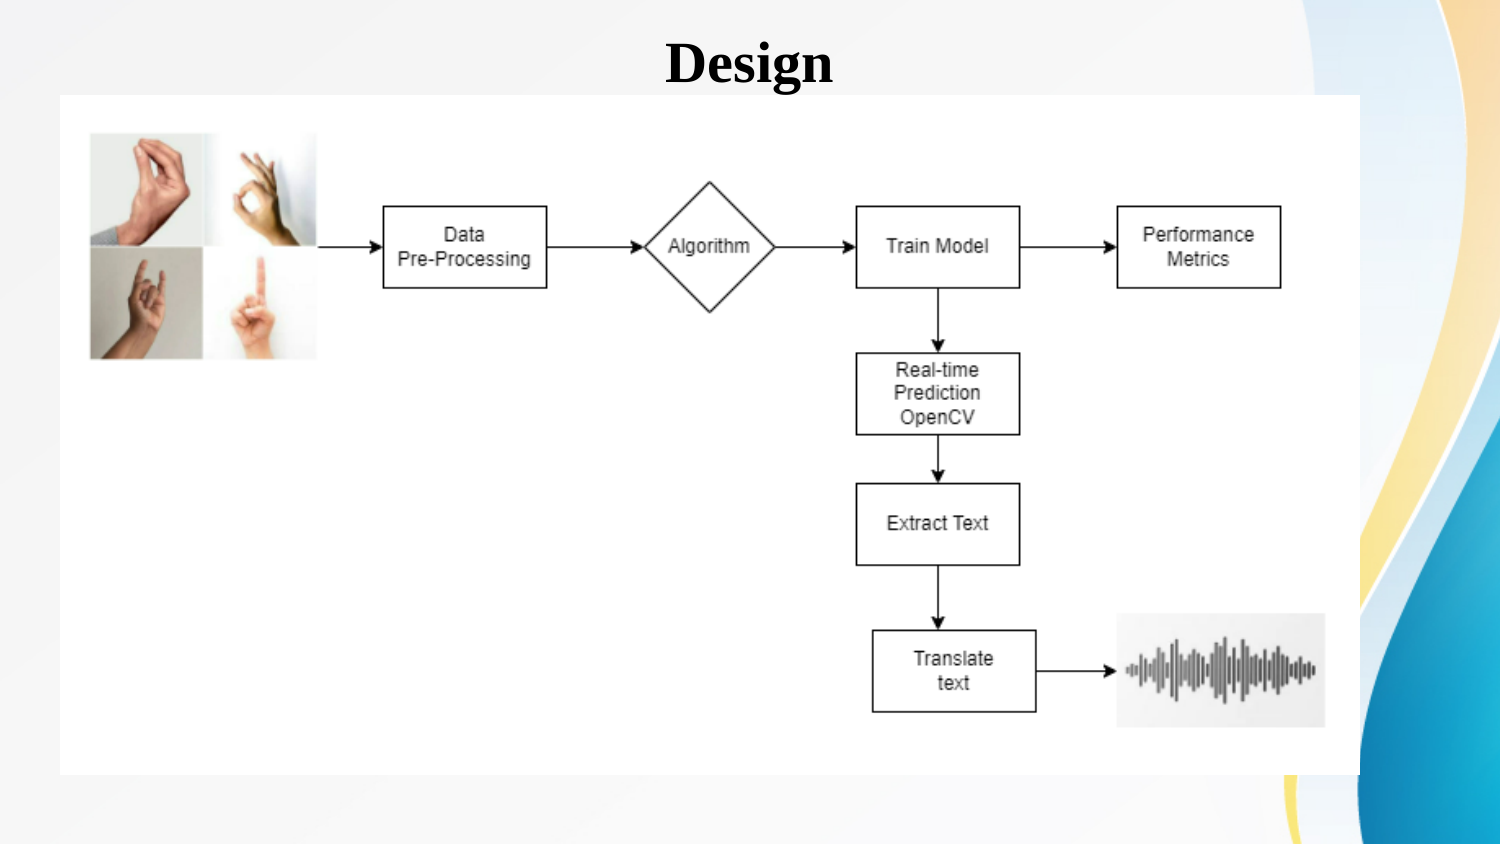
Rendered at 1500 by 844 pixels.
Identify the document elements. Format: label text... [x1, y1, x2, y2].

title Design [74, 23, 1426, 96]
picture [0, 0, 1500, 844]
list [60, 95, 1360, 775]
